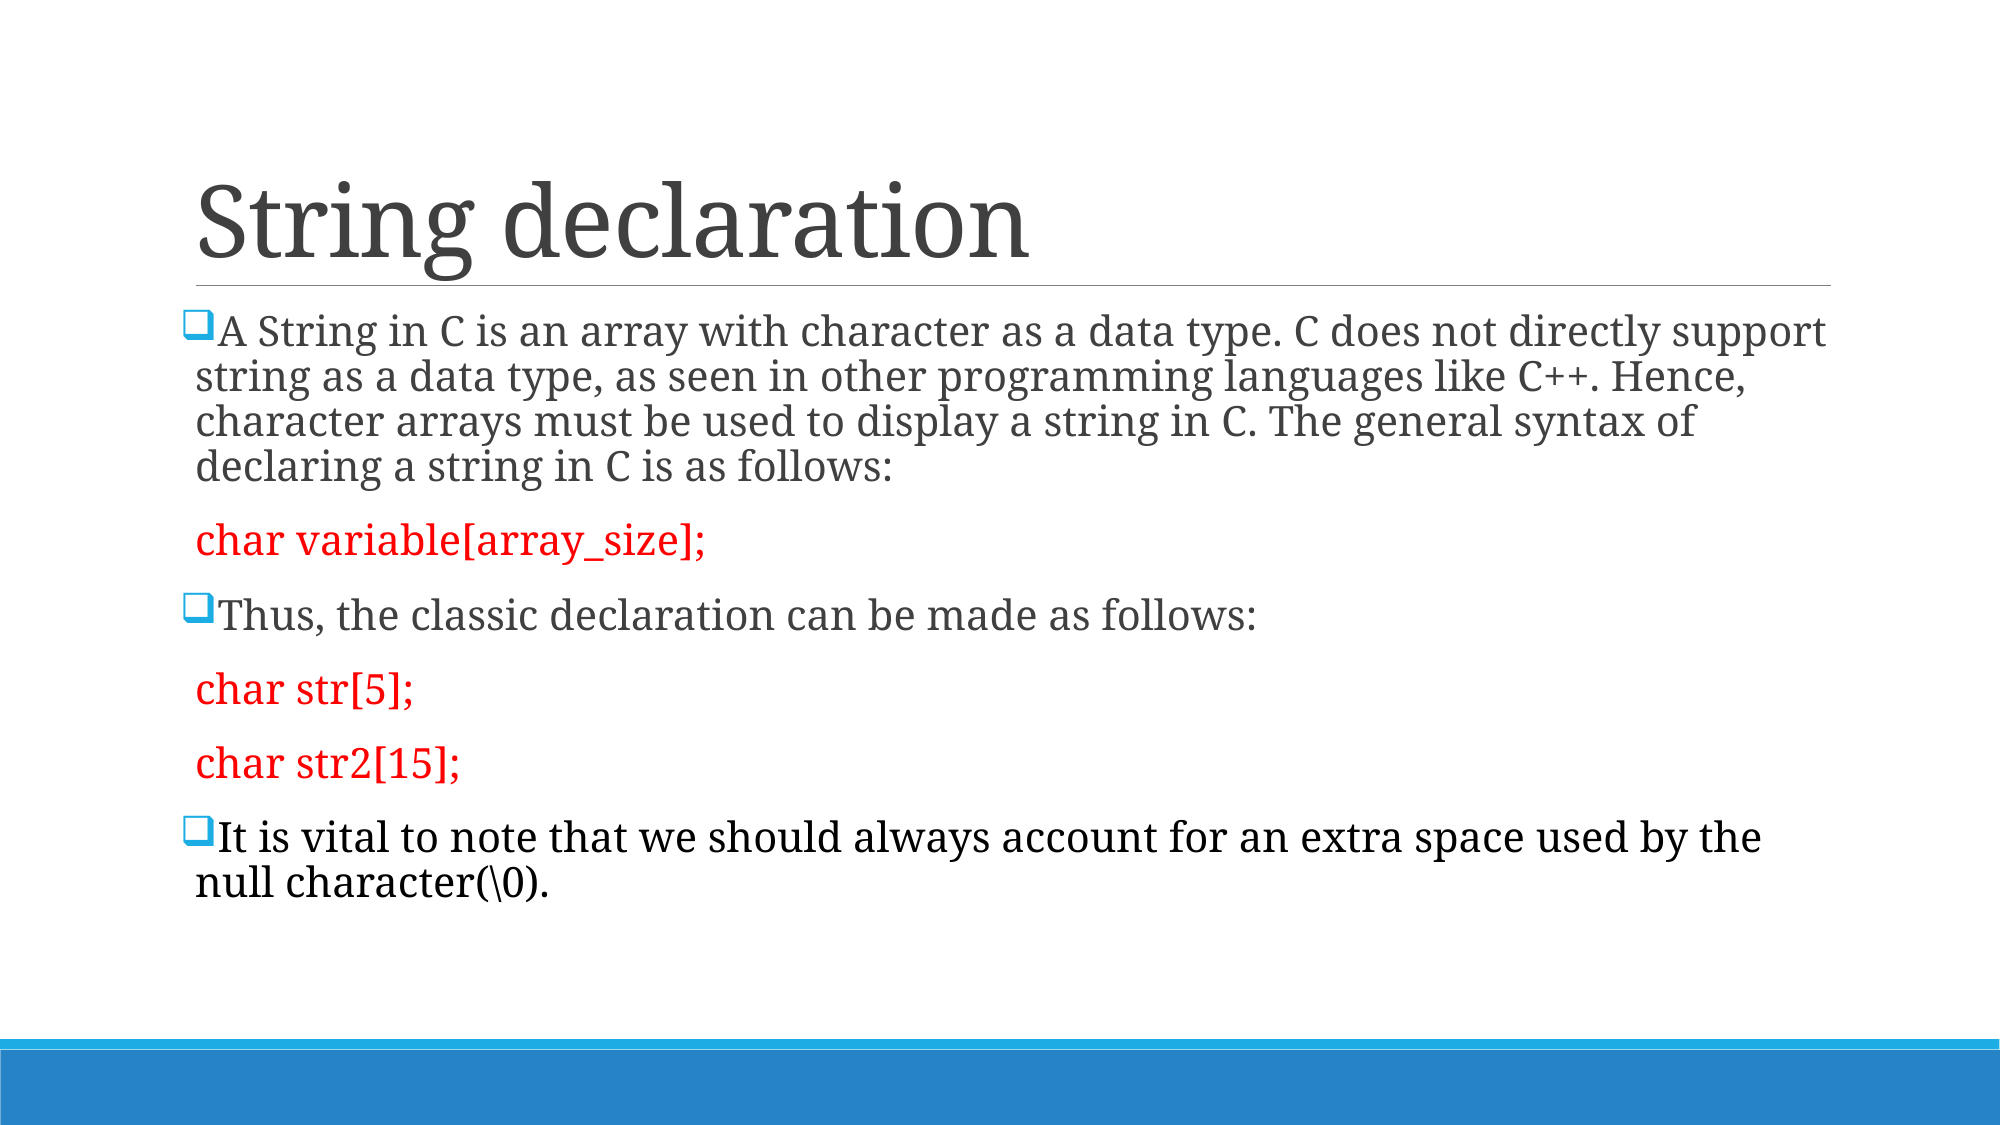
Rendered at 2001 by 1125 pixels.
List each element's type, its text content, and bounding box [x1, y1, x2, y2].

list A String in C is an array with character as a data type. C does not directly support string as a data type, as seen in other programming languages like C++. Hence, character arrays must be used to display a string in C. The general syntax of declaring a string in C is as follows: char variable[array_size]; Thus, the classic declaration can be made as follows: char str[5]; char str2[15]; It is vital to note that we should always account for an extra space used by the null character(\0). [180, 302, 1830, 963]
title String declaration [180, 47, 1830, 285]
